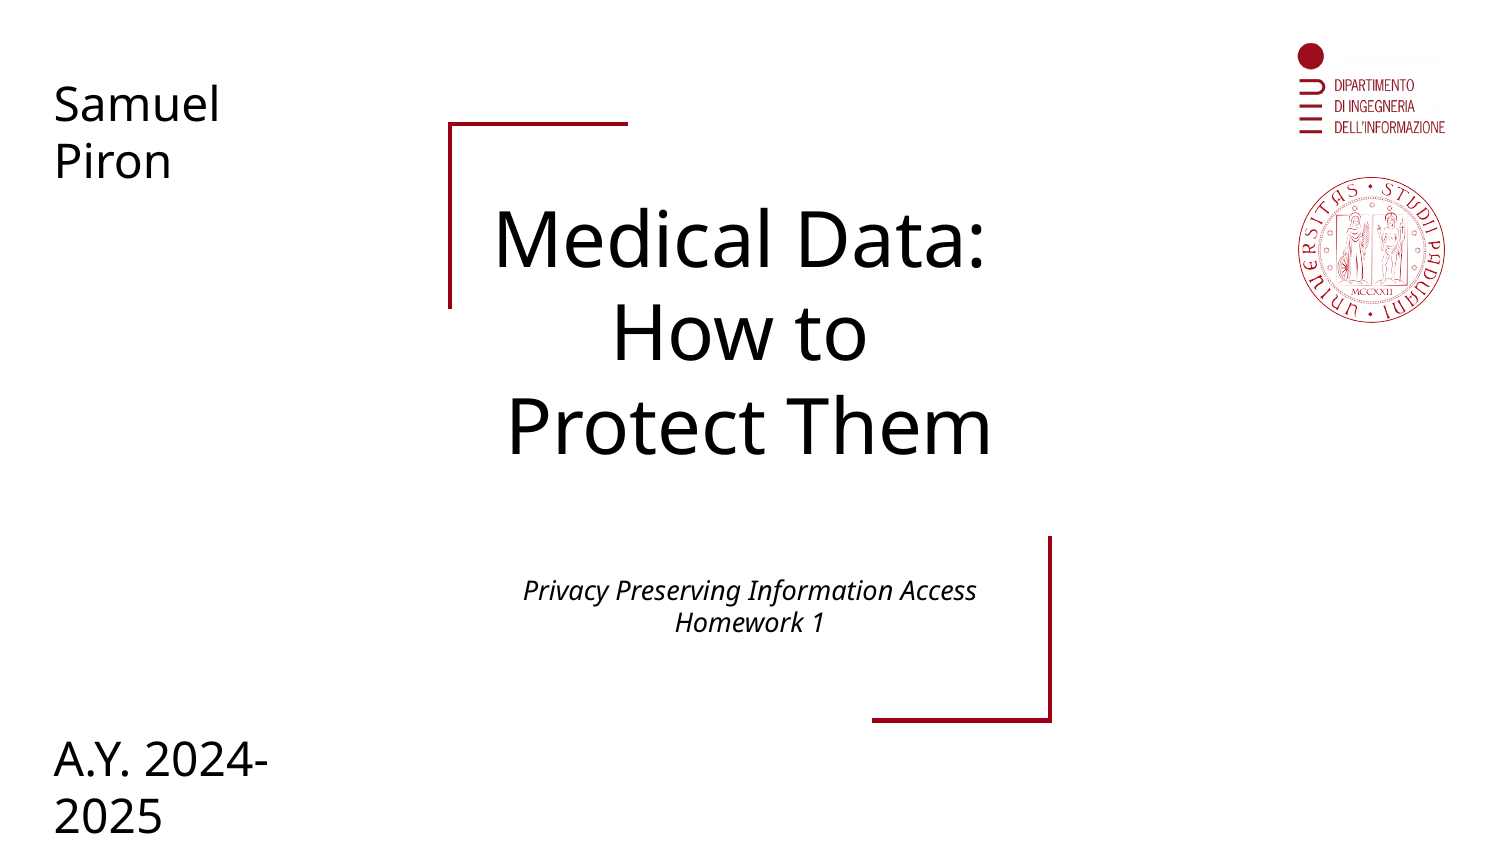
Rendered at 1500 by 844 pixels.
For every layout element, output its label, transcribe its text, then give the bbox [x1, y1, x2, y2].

text_box Samuel Piron [38, 58, 280, 135]
text_box Privacy Preserving Information Access Homework 1 [499, 547, 1001, 663]
picture [1297, 174, 1446, 324]
text_box A.Y. 2024-2025 [38, 713, 312, 789]
picture [1297, 40, 1446, 135]
text_box Medical Data: How to Protect Them [465, 172, 1034, 487]
